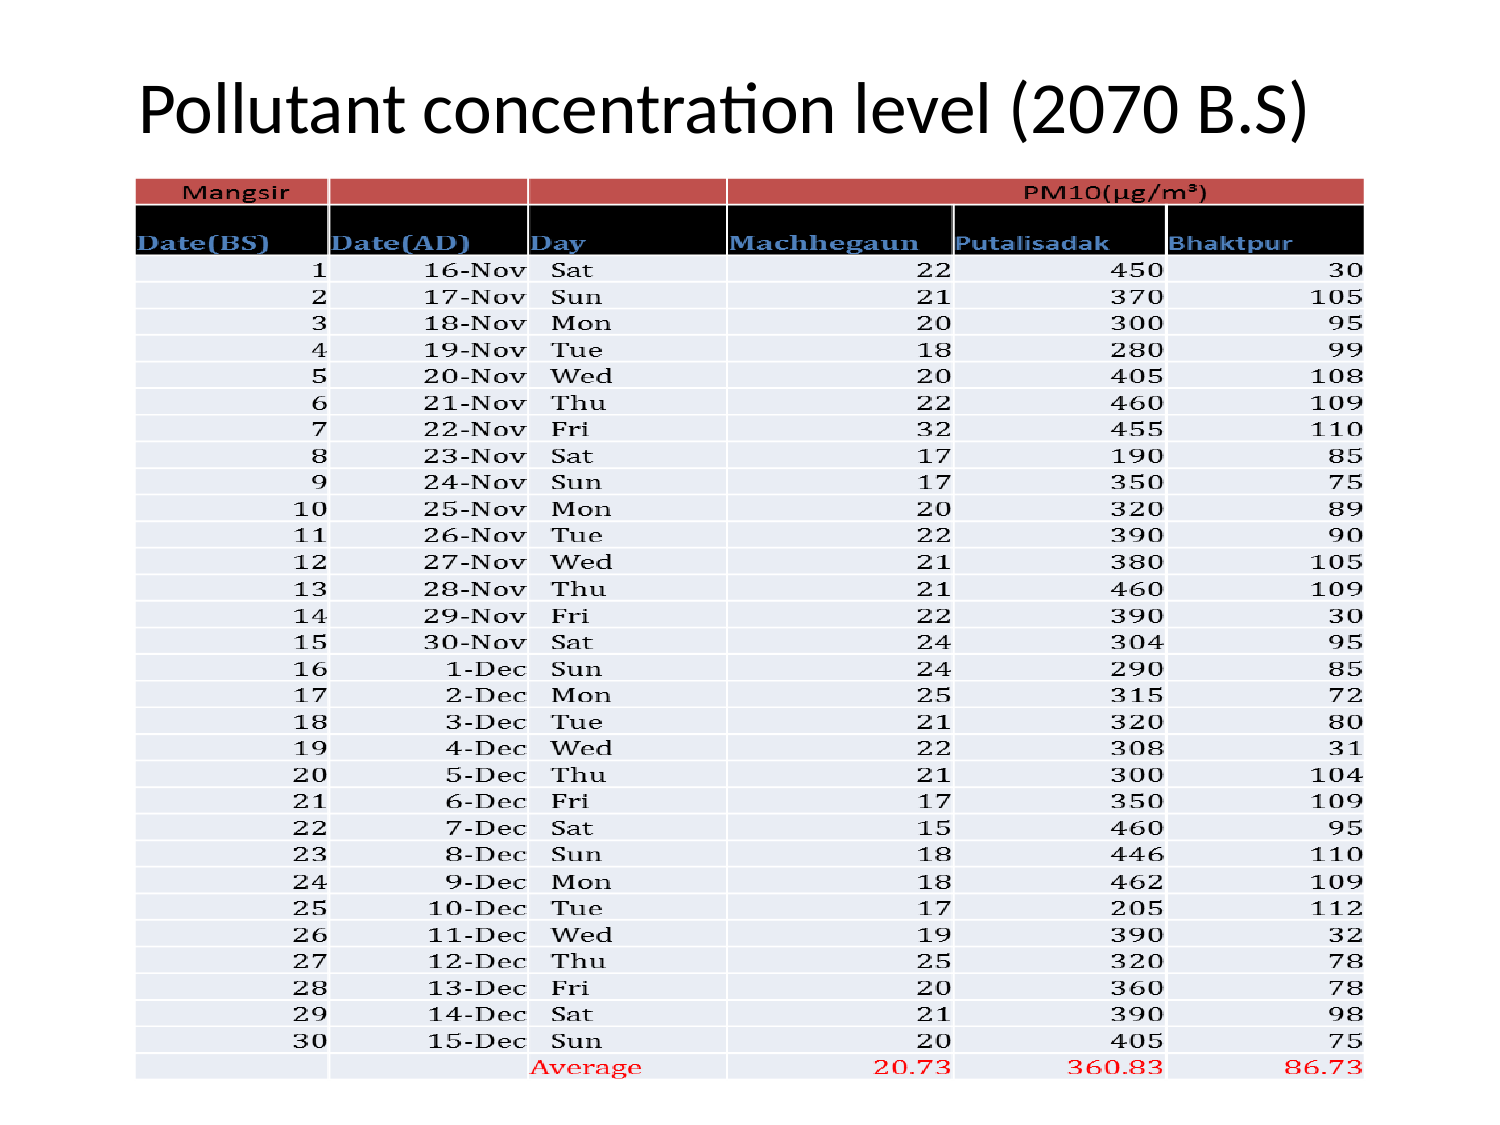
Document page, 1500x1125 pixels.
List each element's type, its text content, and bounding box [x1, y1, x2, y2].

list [134, 174, 1366, 1093]
title Pollutant concentration level (2070 B.S) [31, 24, 1419, 184]
